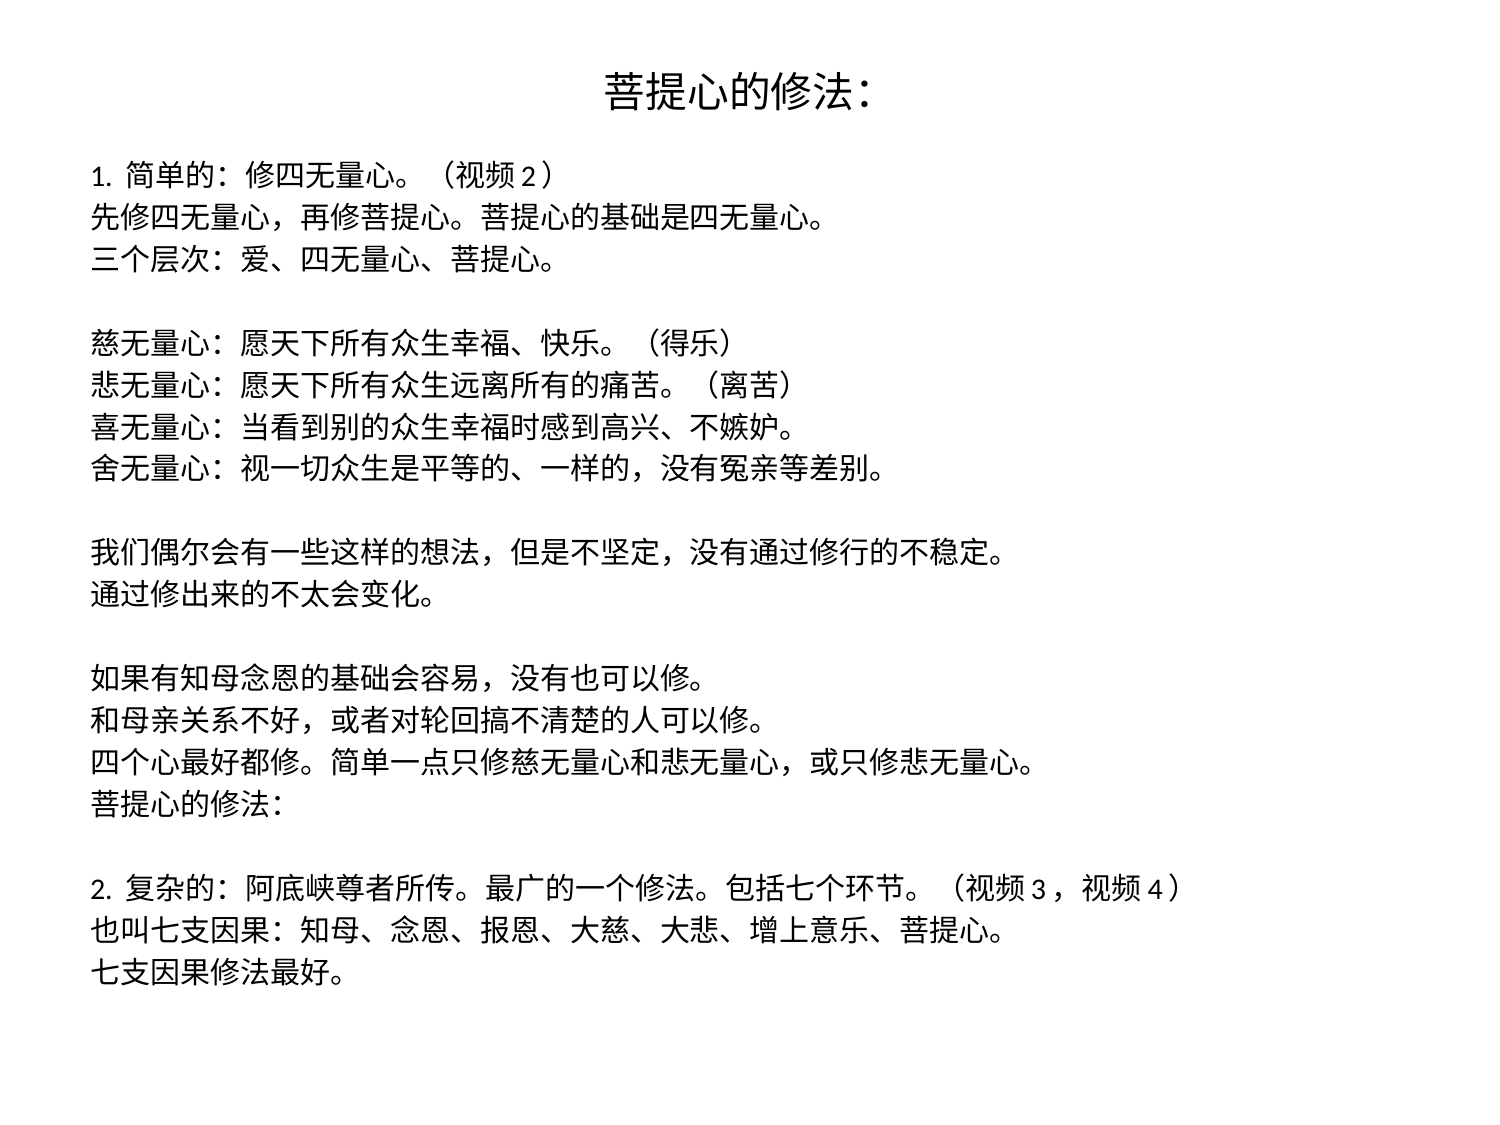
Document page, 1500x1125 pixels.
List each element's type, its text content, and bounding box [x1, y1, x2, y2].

title 菩提心的修法： [75, 45, 1425, 138]
list 1. 简单的：修四无量心。（视频2） 先修四无量心，再修菩提心。菩提心的基础是四无量心。 三个层次：爱、四无量心、菩提心。 慈无量心：愿天下所有众生幸福、快乐。（得乐） 悲无量心：愿天下所有众生远离所有的痛苦。（离苦） 喜无量心：当看到别的众生幸福时感到高兴、不嫉妒。 舍无量心：视一切众生是平等的、一样的，没有冤亲等差别。 我们偶尔会有一些这样的想法，但是不坚定，没有通过修行的不稳定。 通过修出来的不太会变化。 如果有知母念恩的基础会容易，没有也可以修。 和母亲关系不好，或者对轮回搞不清楚的人可以修。 四个心最好都修。简单一点只修慈无量心和悲无量心，或只修悲无量心。 菩提心的修法： 2. 复杂的：阿底峡尊者所传。最广的一个修法。包括七个环节。（视频3，视频4） 也叫七支因果：知母、念恩、报恩、大慈、大悲、增上意乐、菩提心。 七支因果修法最好。 [75, 149, 1425, 1005]
